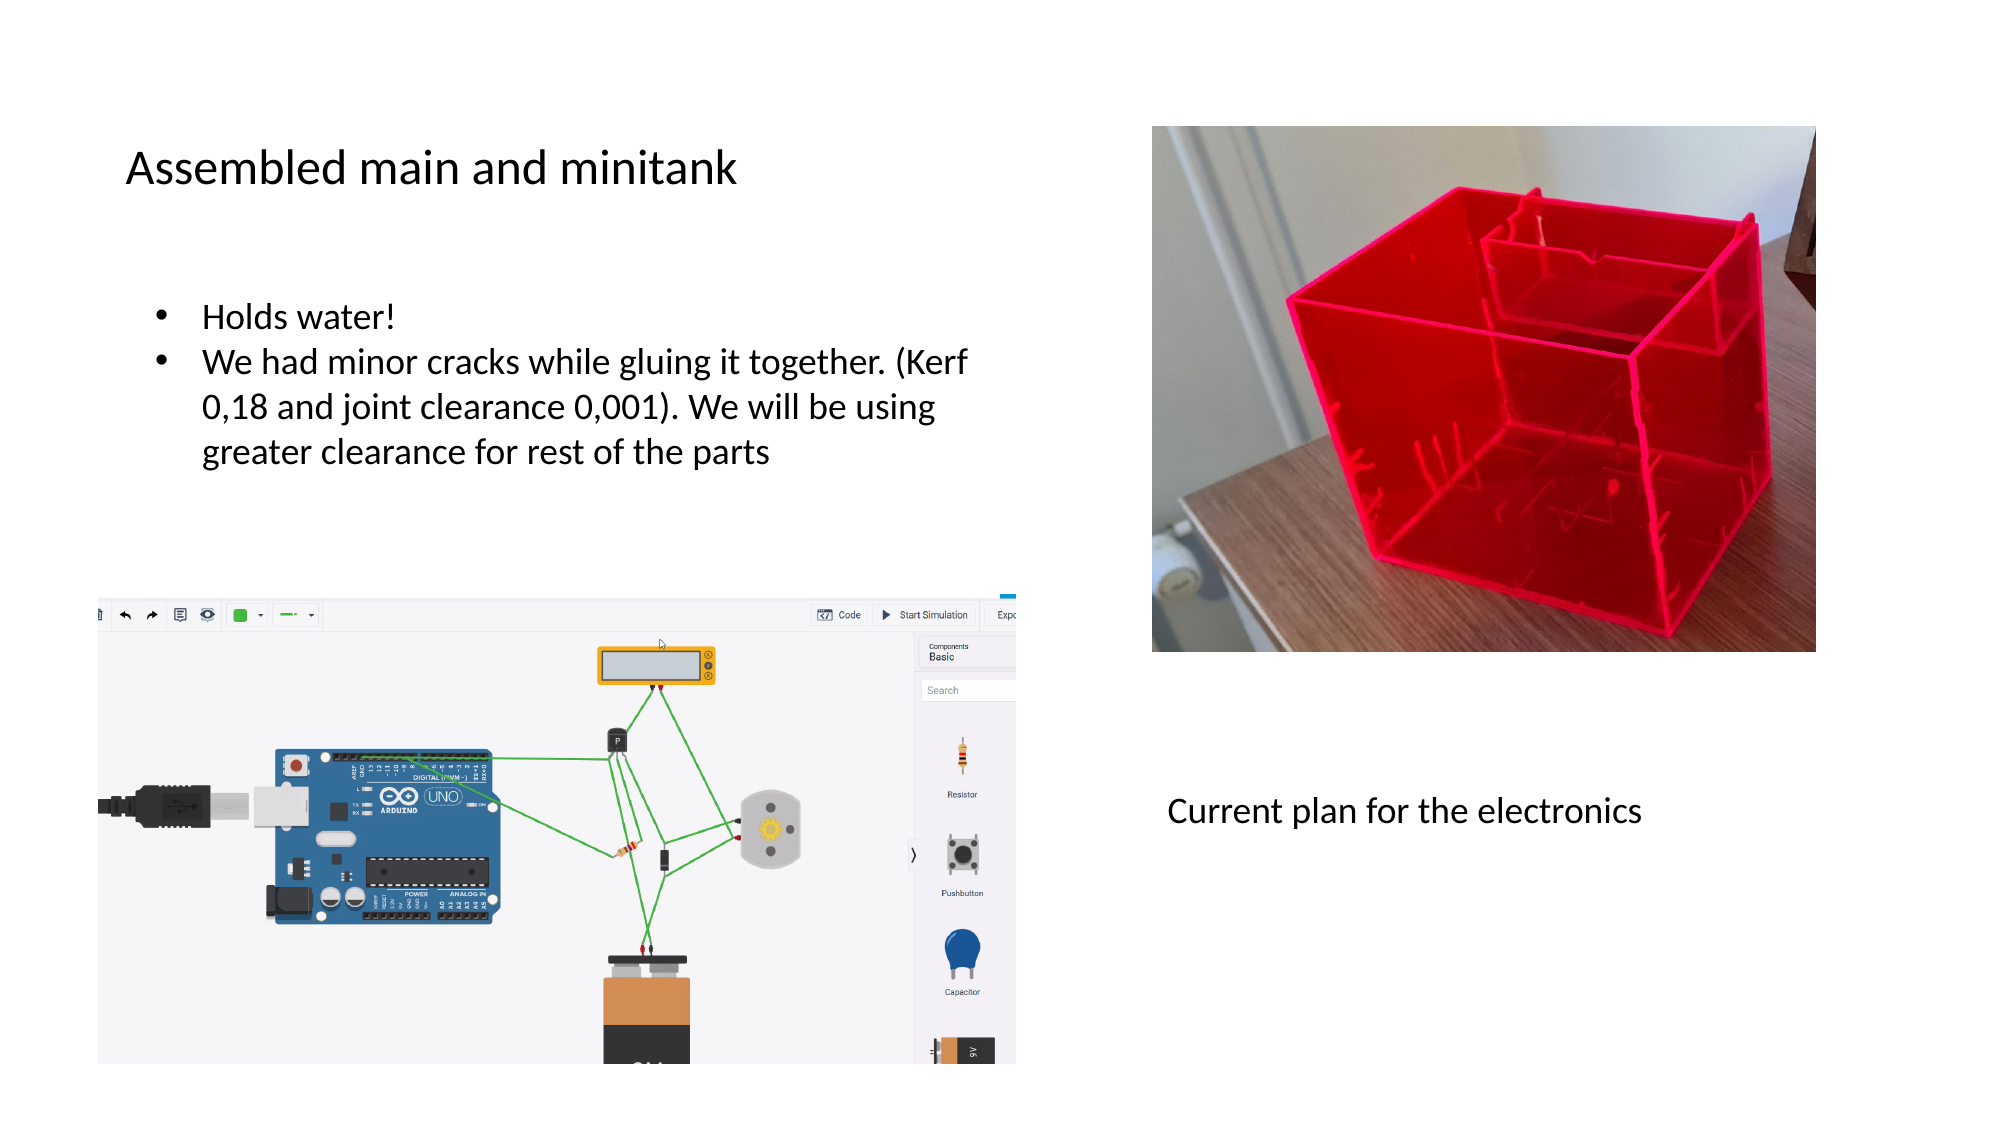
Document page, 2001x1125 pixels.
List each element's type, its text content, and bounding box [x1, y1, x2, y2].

picture [98, 594, 1016, 1064]
text_box Current plan for the electronics [1152, 778, 1816, 839]
text_box Holds water! We had minor cracks while gluing it together. (Kerf 0,18 and joint clearance 0,001). We will be using greater clearance for rest of the parts [140, 284, 984, 480]
text_box Assembled main and minitank [110, 126, 920, 202]
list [1152, 126, 1816, 652]
